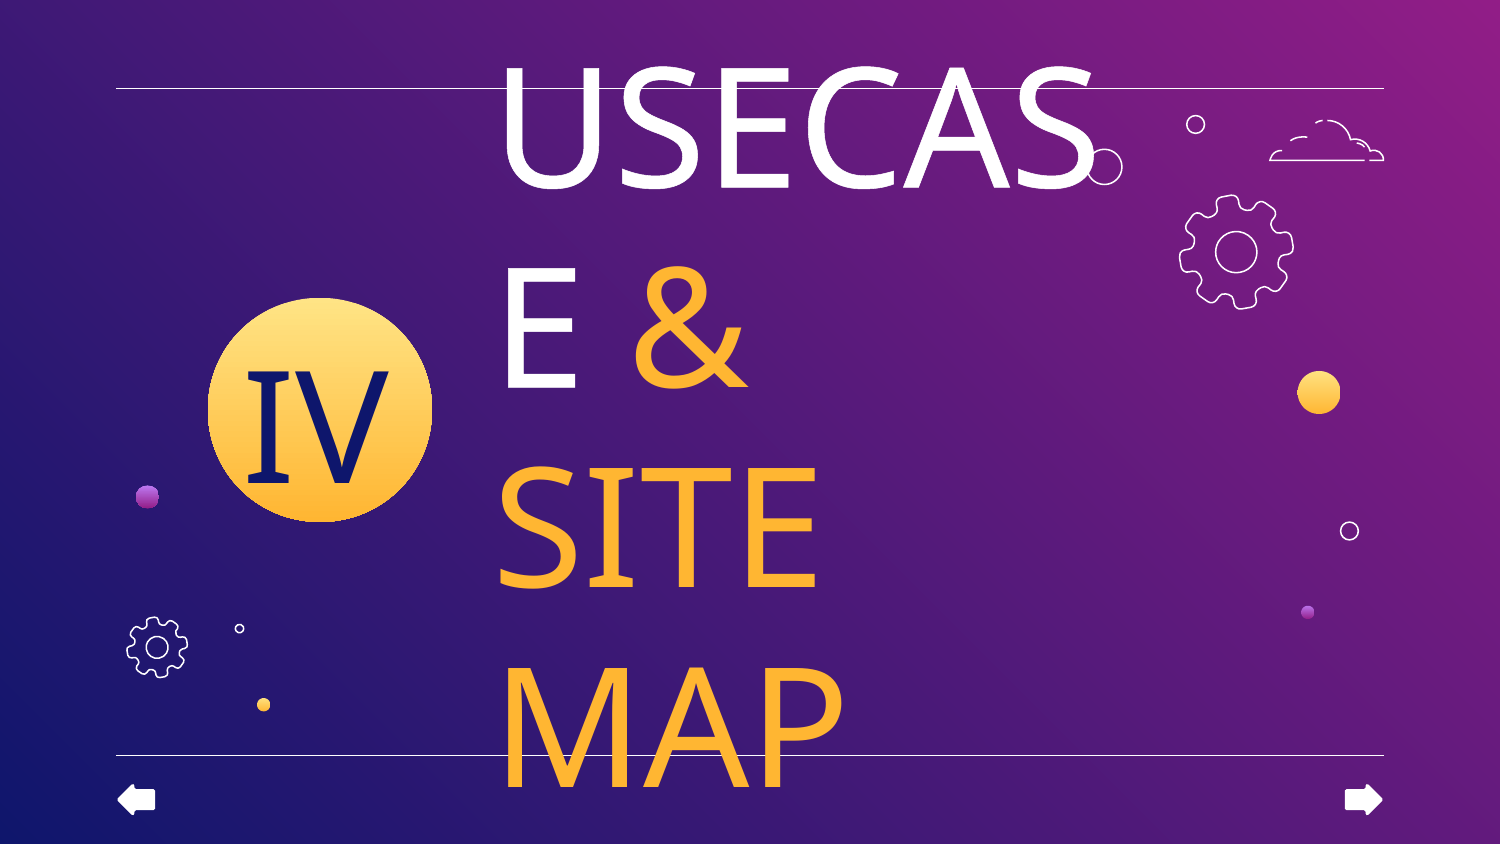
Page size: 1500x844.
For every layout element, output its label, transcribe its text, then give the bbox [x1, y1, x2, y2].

text_box [1297, 370, 1341, 414]
text_box [117, 784, 156, 816]
text_box [234, 483, 406, 522]
text_box [126, 617, 188, 678]
text_box [1344, 784, 1383, 816]
text_box [1179, 195, 1294, 309]
title USECASE & SITE MAP [476, 236, 1122, 605]
title IV [203, 358, 429, 483]
text_box [429, 383, 433, 437]
text_box [136, 485, 160, 509]
text_box [220, 297, 420, 358]
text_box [1269, 120, 1385, 161]
text_box [1301, 605, 1315, 620]
text_box [257, 698, 271, 712]
